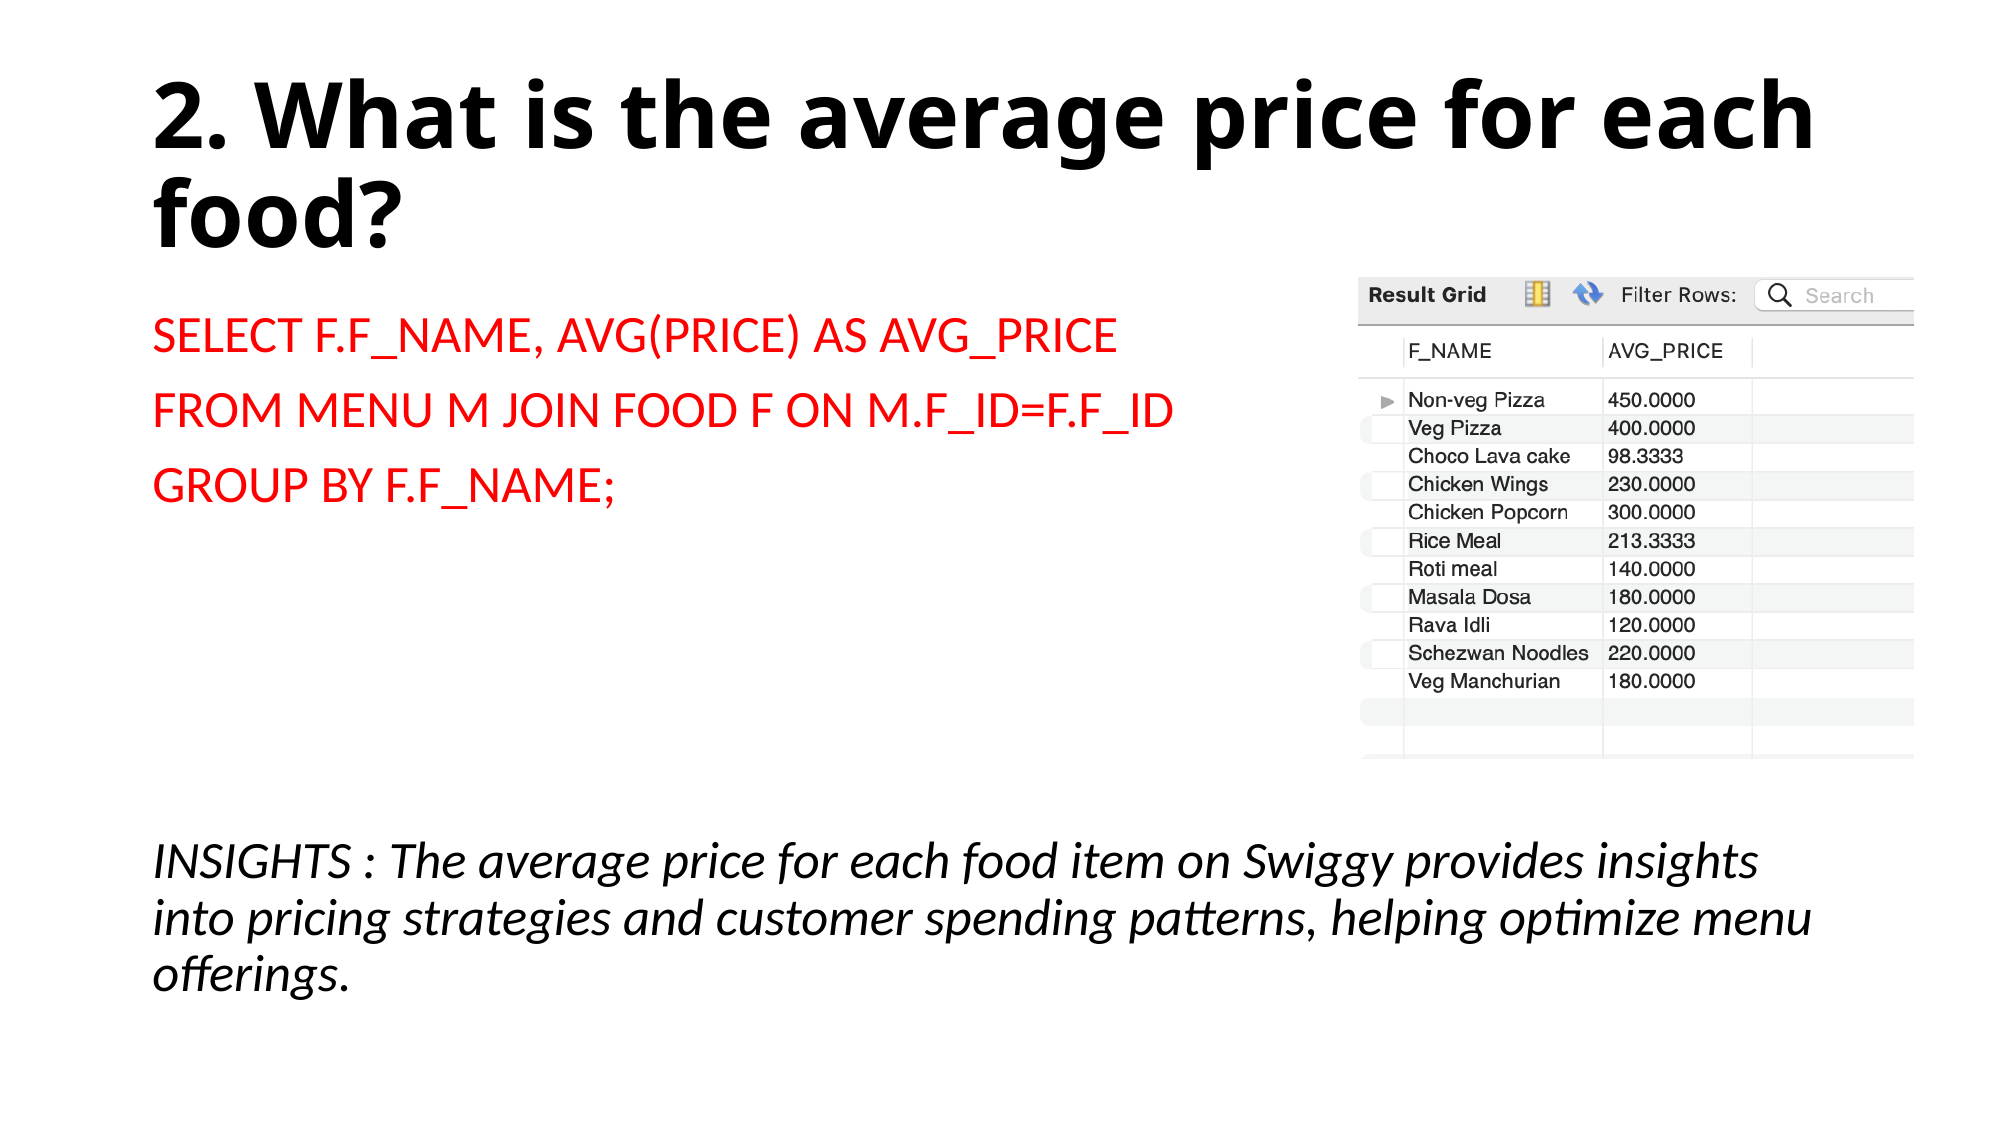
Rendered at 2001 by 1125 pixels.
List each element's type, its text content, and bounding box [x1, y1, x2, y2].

list SELECT F.F_NAME, AVG(PRICE) AS AVG_PRICE FROM MENU M JOIN FOOD F ON M.F_ID=F.F_ID GROUP BY F.F_NAME; INSIGHTS : The average price for each food item on Swiggy provides insights into pricing strategies and customer spending patterns, helping optimize menu offerings. [137, 299, 1863, 1014]
title 2. What is the average price for each food? [137, 59, 1863, 278]
picture [1358, 277, 1914, 759]
